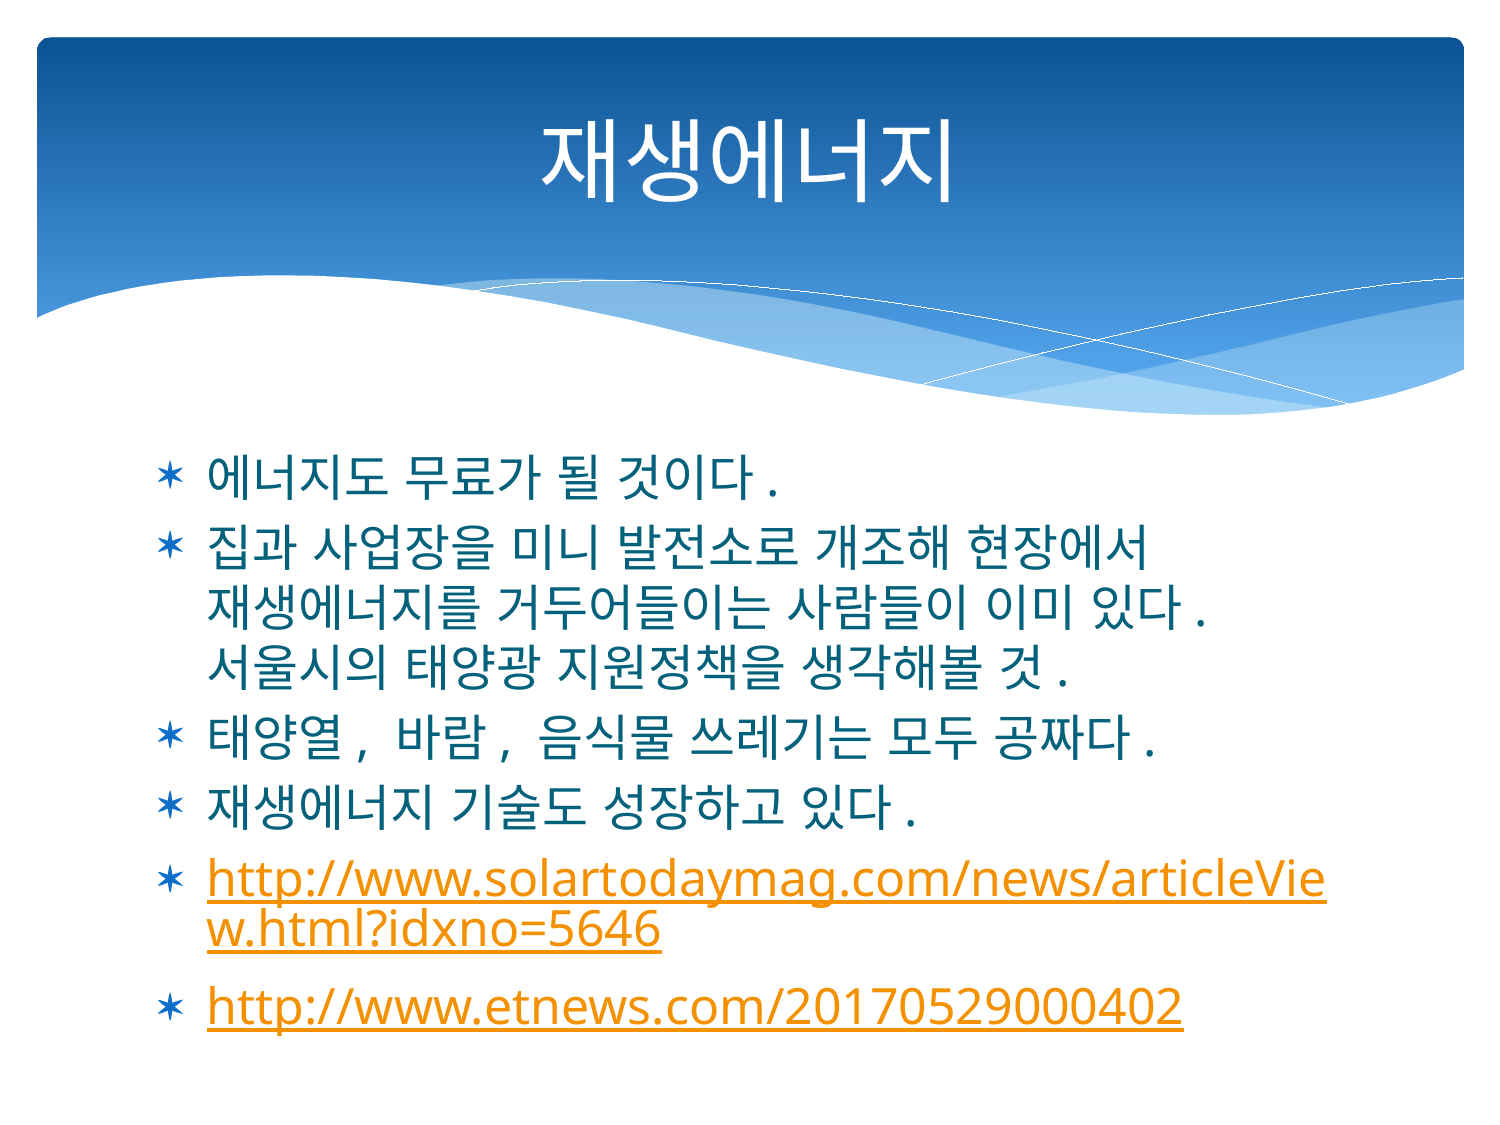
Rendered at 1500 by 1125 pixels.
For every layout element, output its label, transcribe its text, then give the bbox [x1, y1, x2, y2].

list 에너지도 무료가 될 것이다. 집과 사업장을 미니 발전소로 개조해 현장에서 재생에너지를 거두어들이는 사람들이 이미 있다. 서울시의 태양광 지원정책을 생각해볼 것. 태양열, 바람, 음식물 쓰레기는 모두 공짜다. 재생에너지 기술도 성장하고 있다. http://www.solartodaymag.com/news/articleView.html?idxno=5646 http://www.etnews.com/20170529000402 [143, 438, 1359, 1005]
title 재생에너지 [75, 55, 1425, 261]
